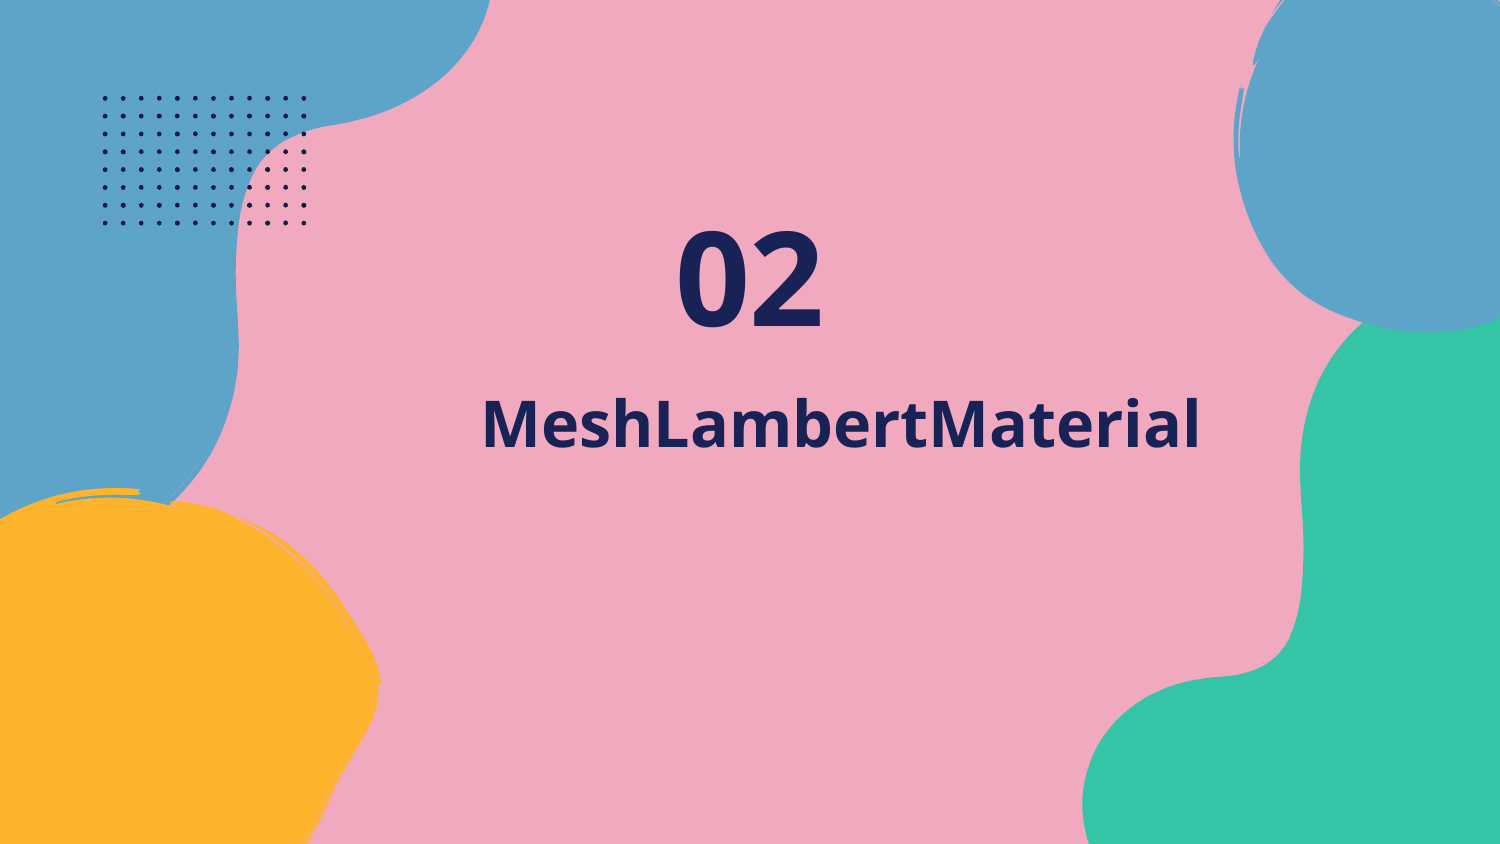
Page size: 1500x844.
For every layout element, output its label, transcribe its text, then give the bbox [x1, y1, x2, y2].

title MeshLambertMaterial [432, 367, 1251, 519]
title 02 [577, 173, 923, 367]
